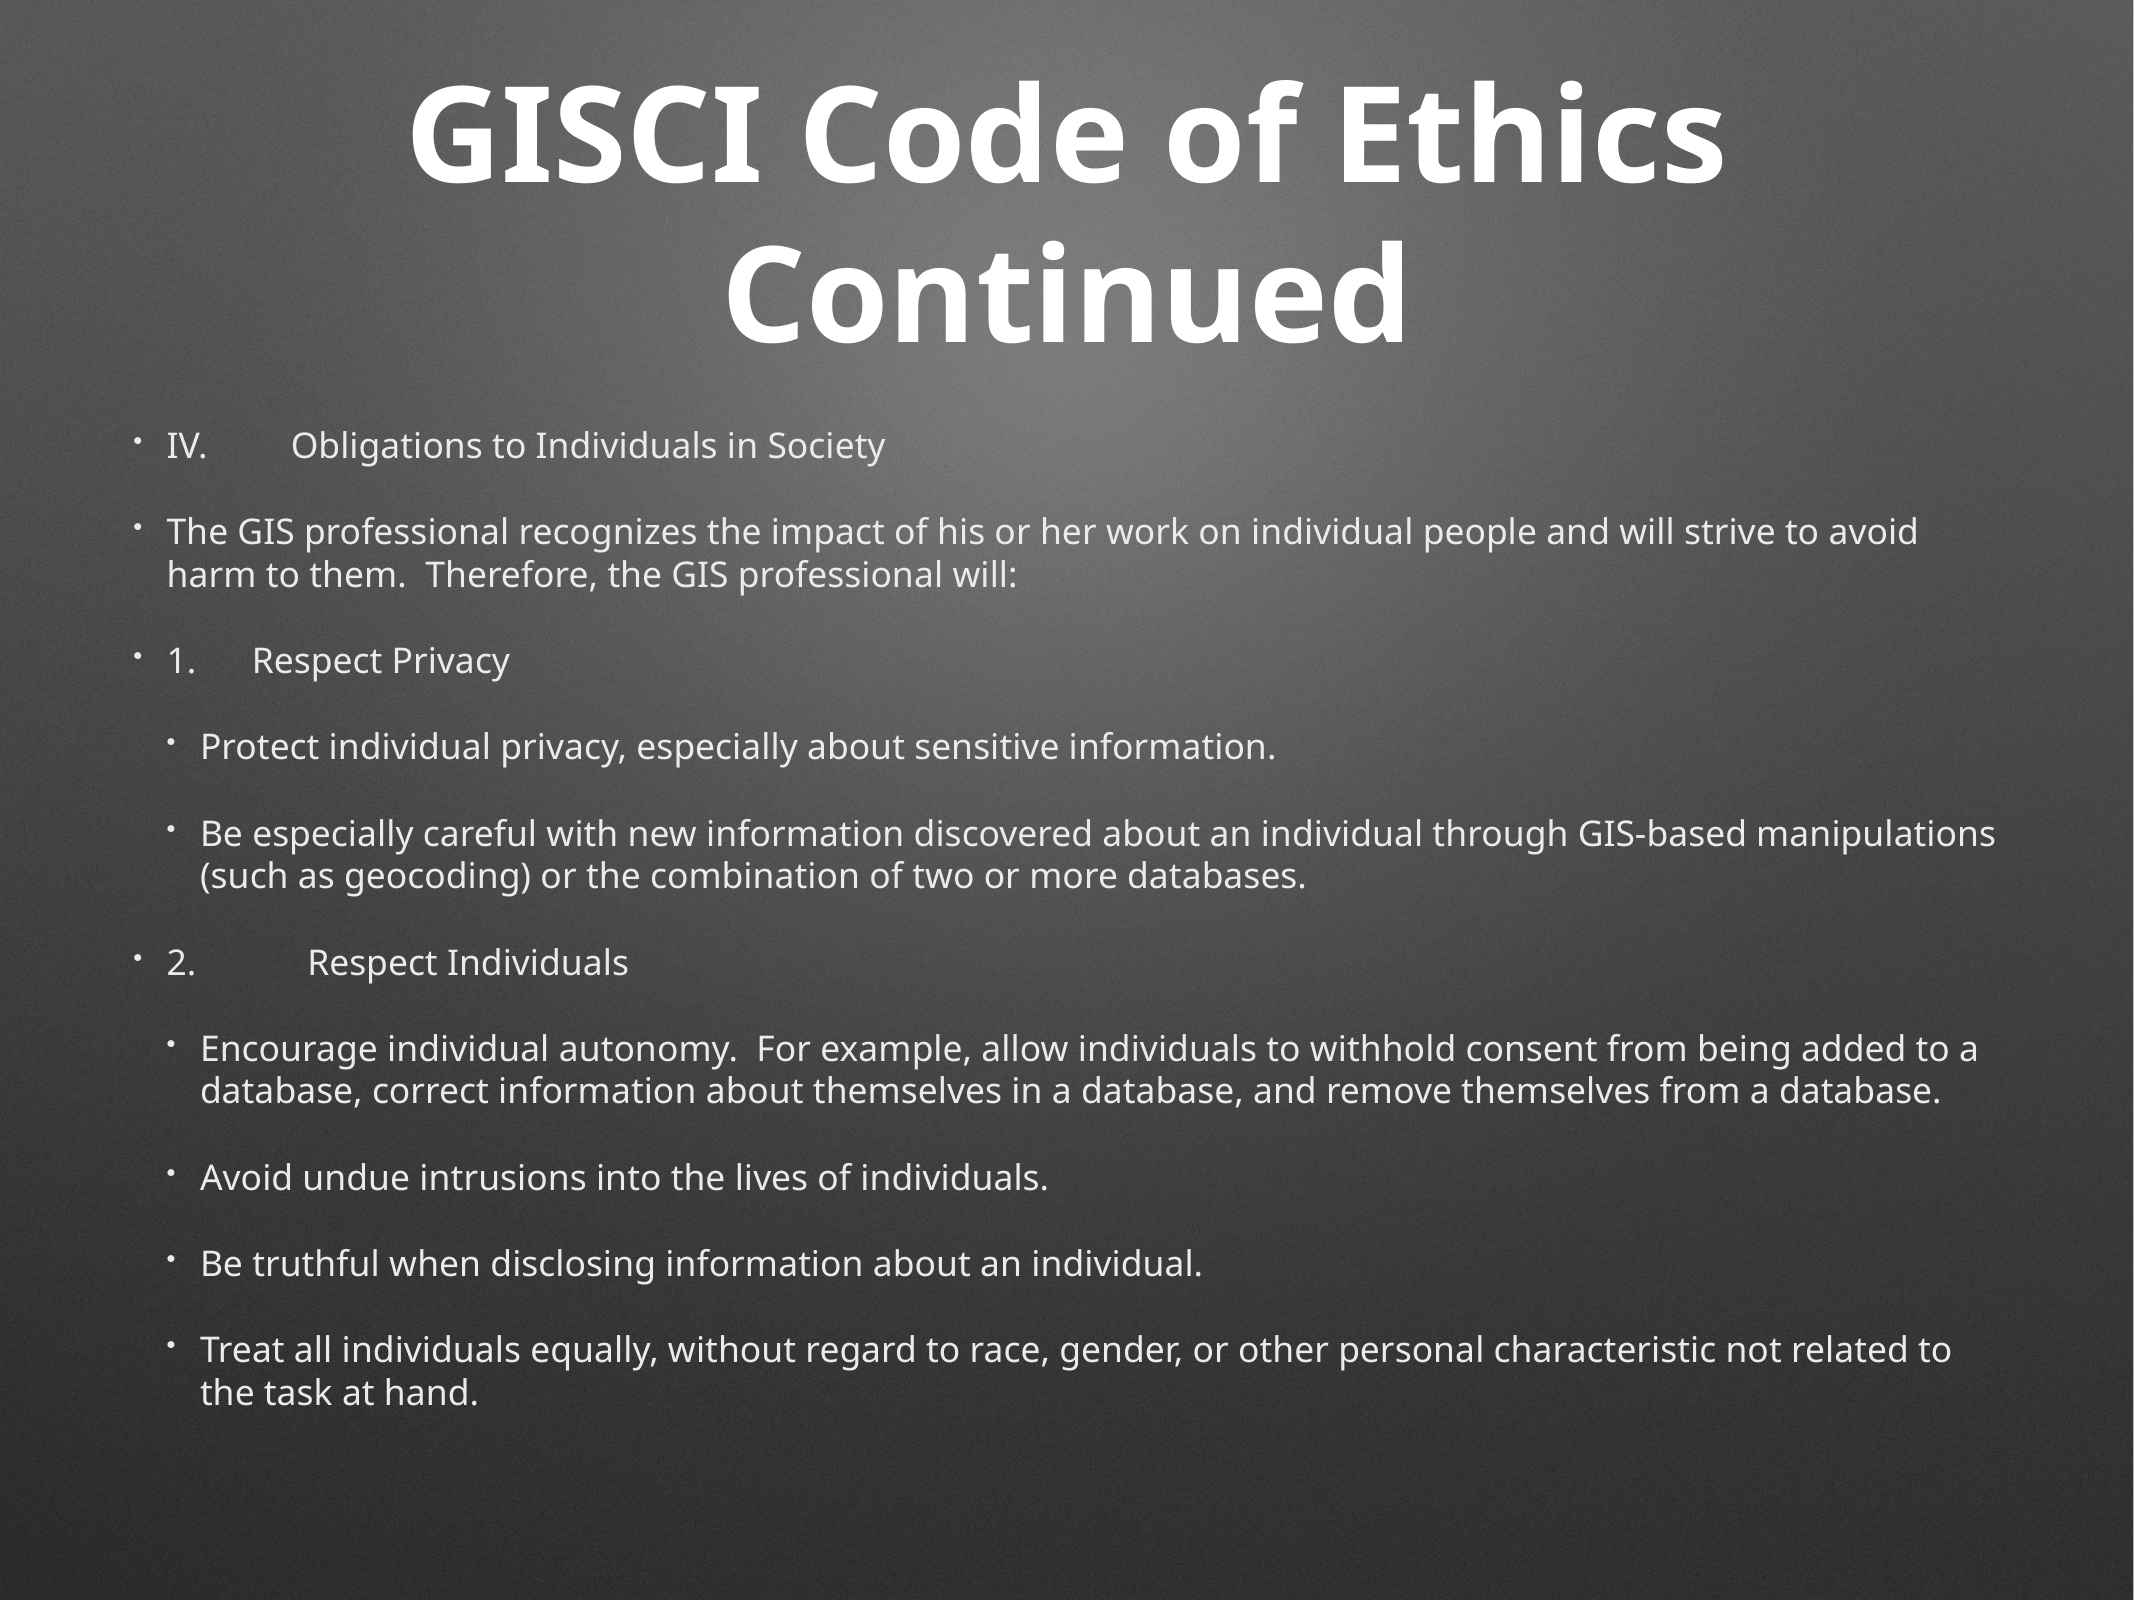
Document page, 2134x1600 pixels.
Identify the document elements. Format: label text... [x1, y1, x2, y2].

title GISCI Code of Ethics Continued [124, 32, 2009, 386]
picture [0, 0, 2134, 1600]
list IV. Obligations to Individuals in Society The GIS professional recognizes the impact of his or her work on individual people and will strive to avoid harm to them. Therefore, the GIS professional will: 1. Respect Privacy Protect individual privacy, especially about sensitive information. Be especially careful with new information discovered about an individual through GIS-based manipulations (such as geocoding) or the combination of two or more databases. 2. Respect Individuals Encourage individual autonomy. For example, allow individuals to withhold consent from being added to a database, correct information about themselves in a database, and remove themselves from a database. Avoid undue intrusions into the lives of individuals. Be truthful when disclosing information about an individual. Treat all individuals equally, without regard to race, gender, or other personal characteristic not related to the task at hand. [124, 395, 2009, 1441]
